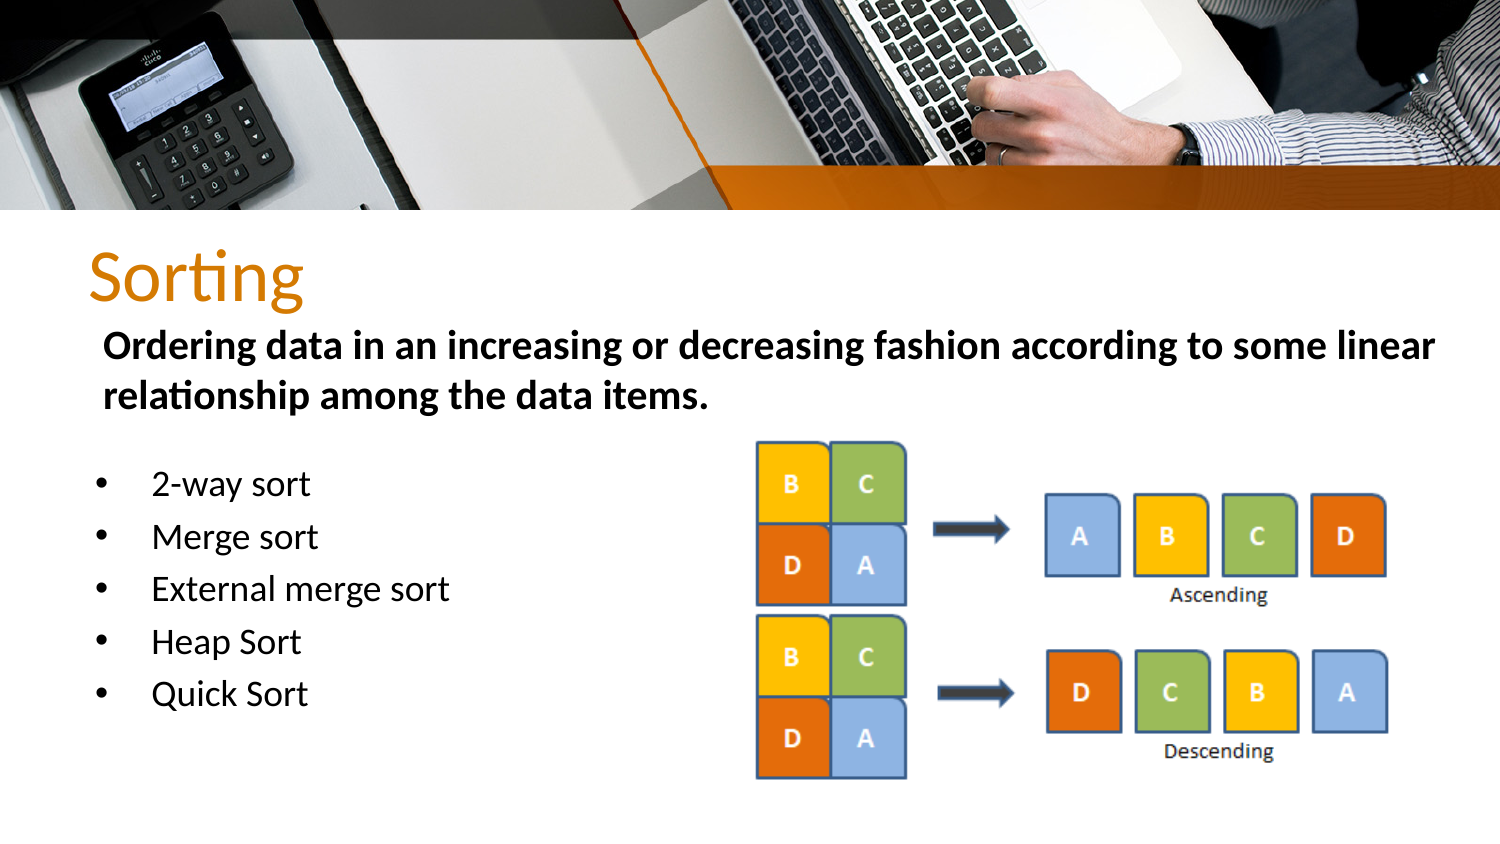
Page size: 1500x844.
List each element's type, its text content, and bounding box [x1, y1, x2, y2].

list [749, 429, 1414, 793]
list 2-way sort Merge sort External merge sort Heap Sort Quick Sort [80, 451, 743, 772]
title Sorting [73, 196, 1427, 347]
list Ordering data in an increasing or decreasing fashion according to some linear relationship among the data items. [88, 321, 1477, 426]
picture [0, 0, 1500, 844]
